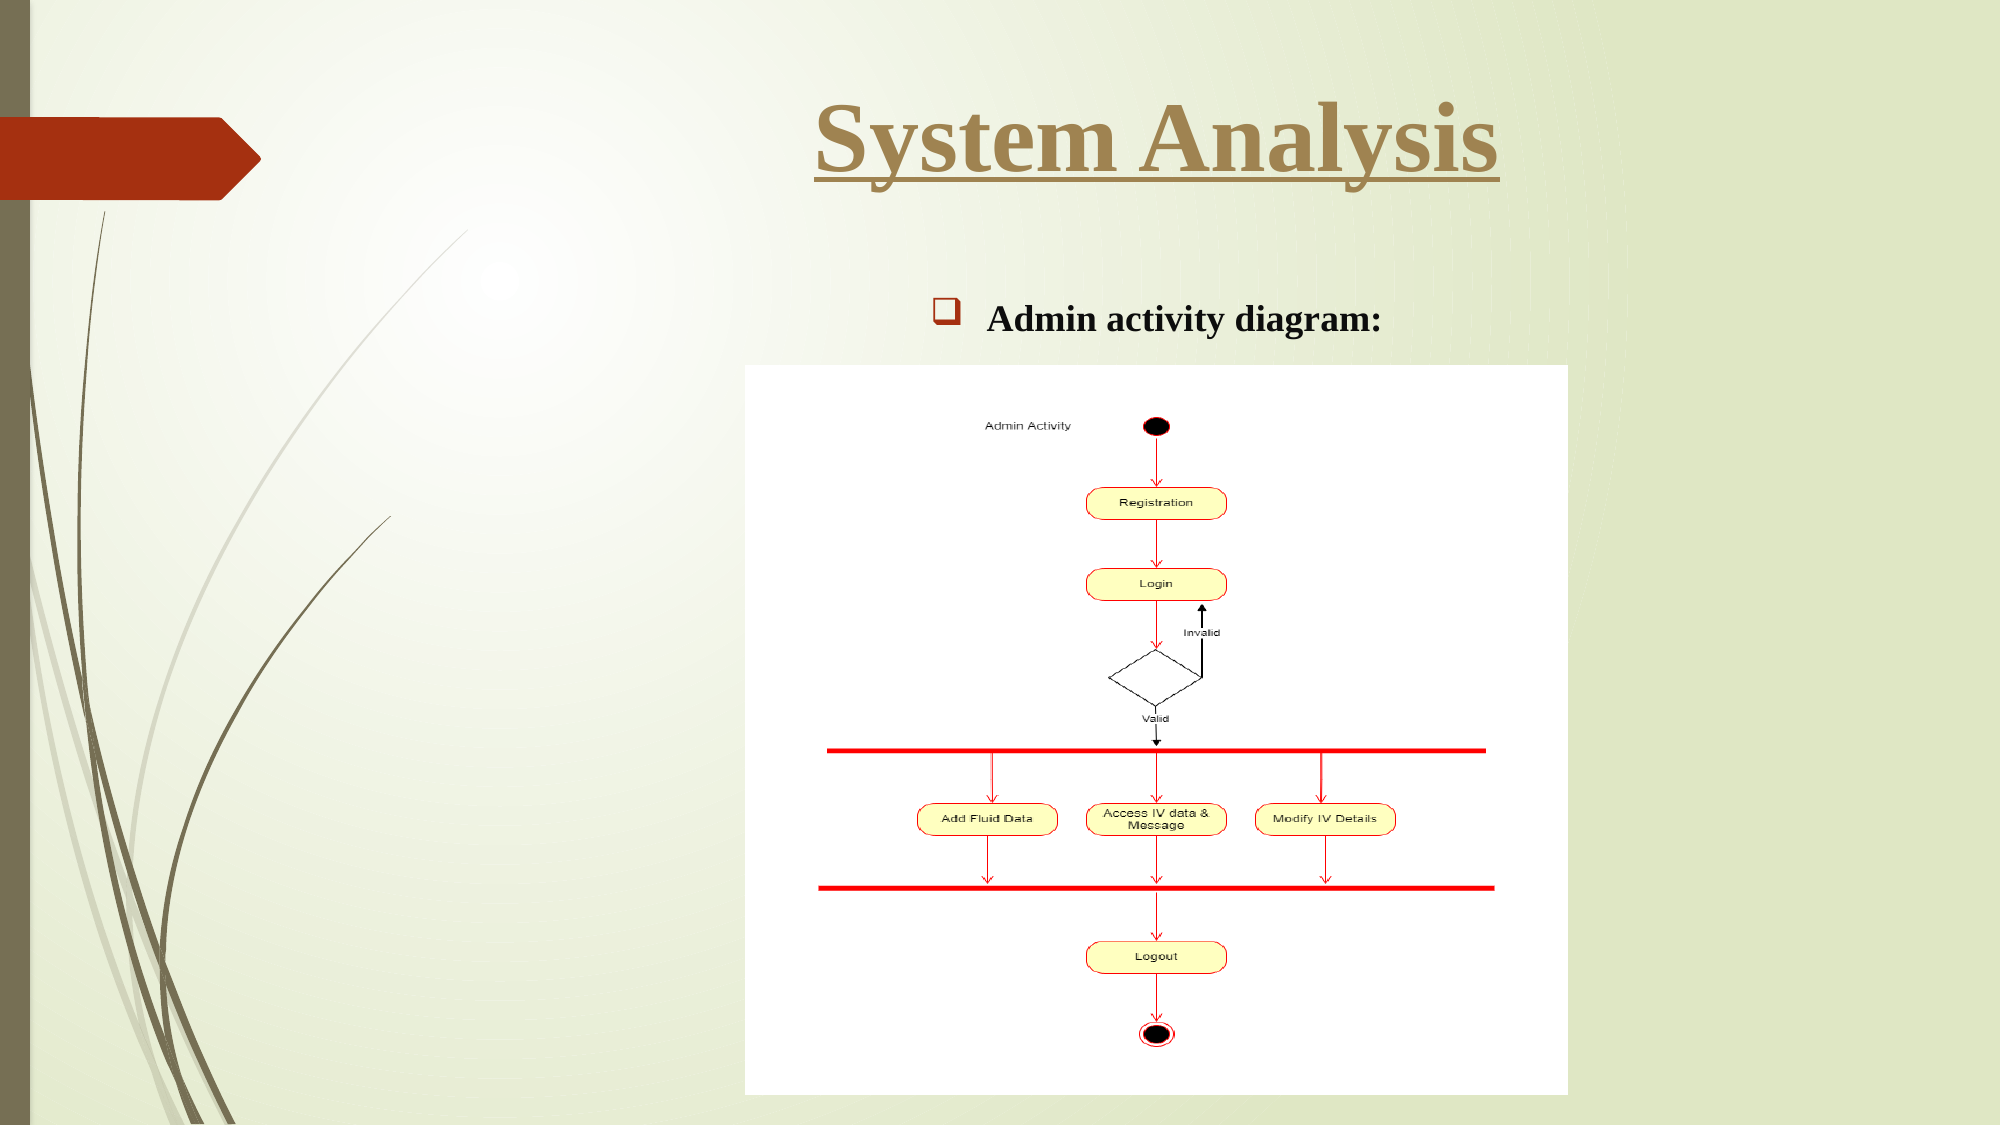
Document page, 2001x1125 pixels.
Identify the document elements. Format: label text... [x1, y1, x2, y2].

list Admin activity diagram: [425, 286, 1888, 1025]
title System Analysis [425, 63, 1888, 217]
picture [745, 365, 1569, 1095]
